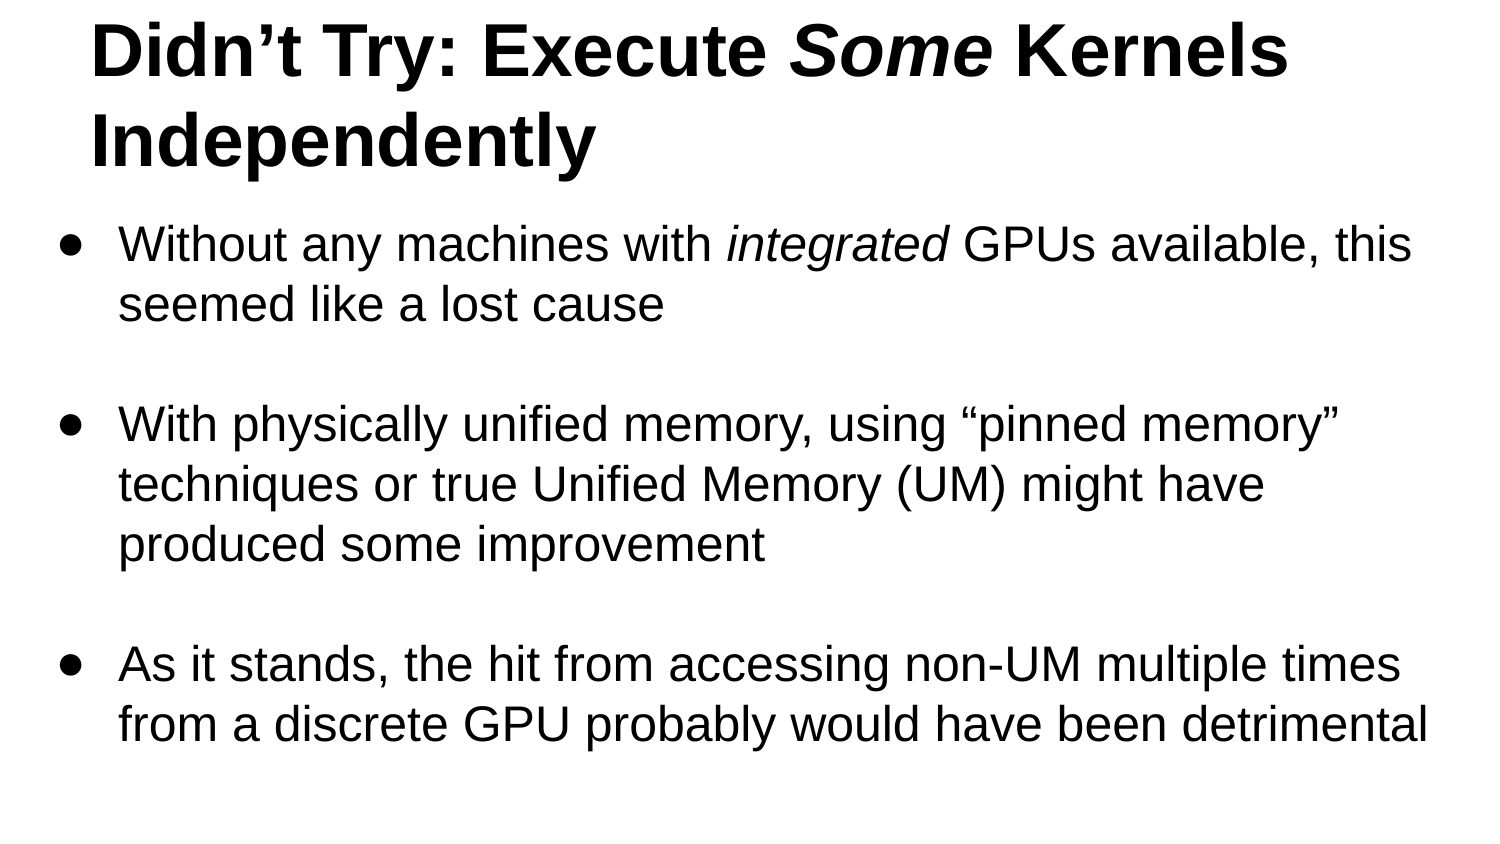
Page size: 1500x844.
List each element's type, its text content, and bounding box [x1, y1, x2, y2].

list Without any machines with integrated GPUs available, this seemed like a lost cause With physically unified memory, using “pinned memory” techniques or true Unified Memory (UM) might have produced some improvement As it stands, the hit from accessing non-UM multiple times from a discrete GPU probably would have been detrimental [28, 196, 1481, 808]
title Didn’t Try: Execute Some Kernels Independently [75, 33, 1425, 196]
